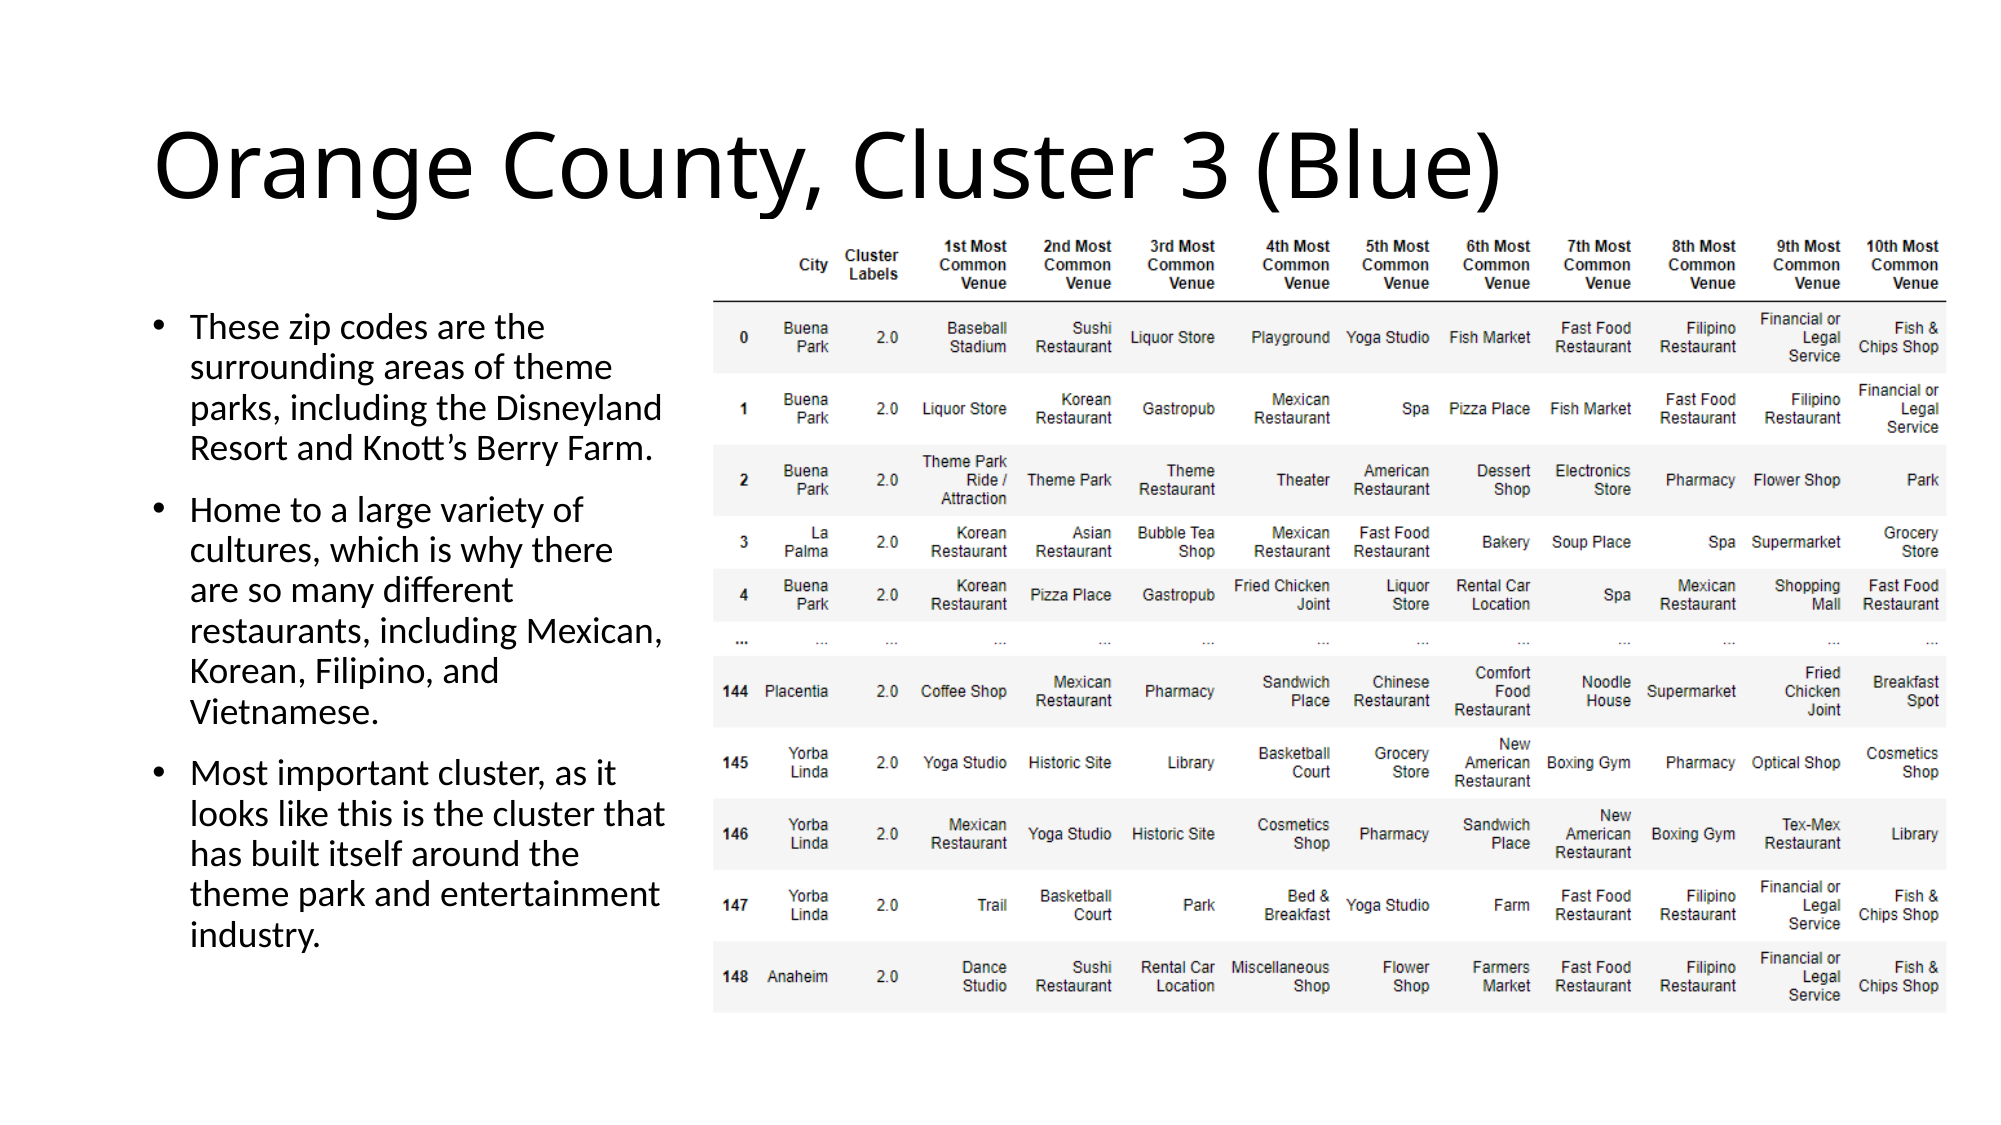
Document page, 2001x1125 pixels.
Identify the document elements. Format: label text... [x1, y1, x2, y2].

title Orange County, Cluster 3 (Blue) [137, 59, 1863, 278]
list These zip codes are the surrounding areas of theme parks, including the Disneyland Resort and Knott’s Berry Farm. Home to a large variety of cultures, which is why there are so many different restaurants, including Mexican, Korean, Filipino, and Vietnamese. Most important cluster, as it looks like this is the cluster that has built itself around the theme park and entertainment industry. [137, 299, 687, 1000]
picture [711, 219, 1949, 1014]
